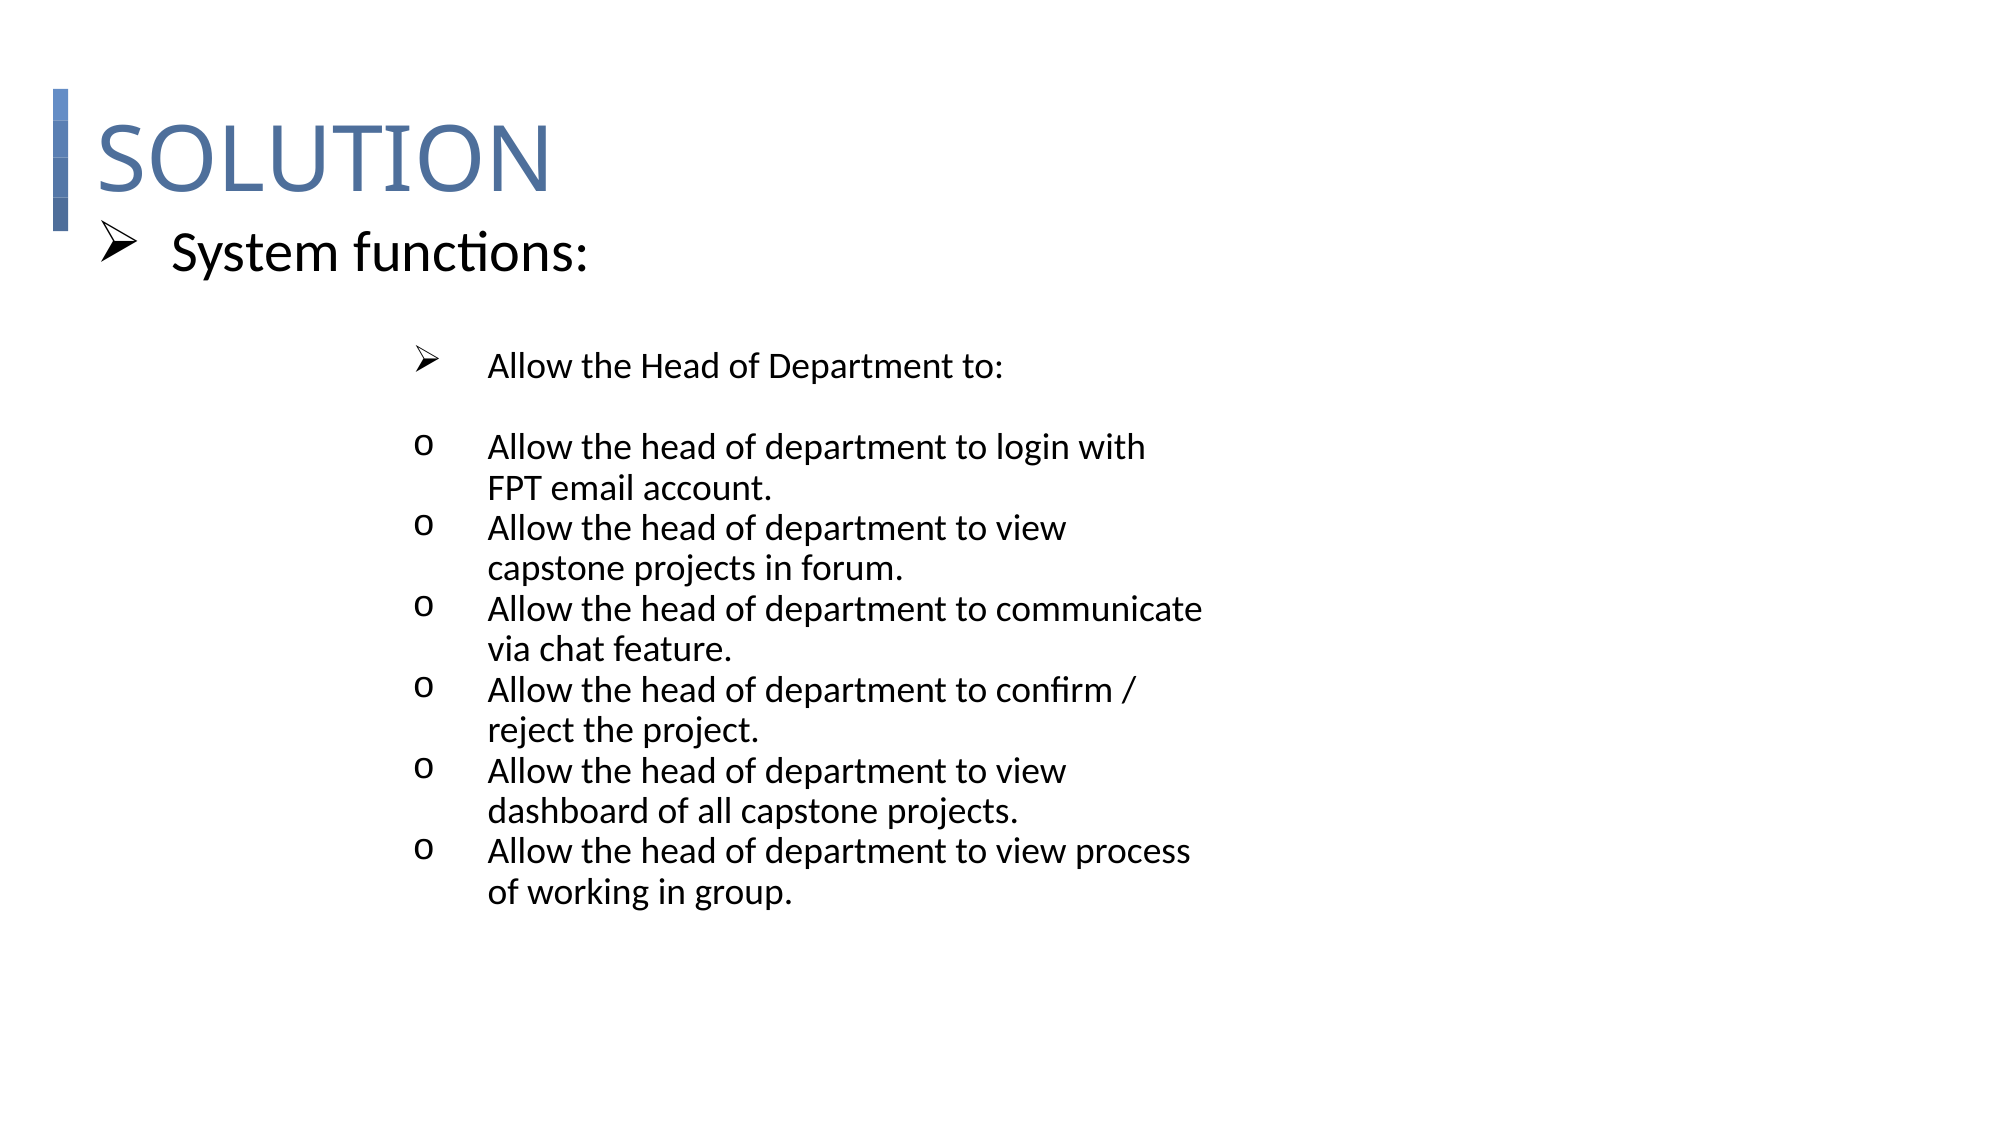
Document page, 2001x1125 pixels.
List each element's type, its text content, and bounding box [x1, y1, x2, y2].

subtitle System functions: [81, 205, 1932, 292]
title SOLUTION [81, 97, 1932, 205]
list Allow the Head of Department to: Allow the head of department to login with FPT email account. Allow the head of department to view capstone projects in forum. Allow the head of department to communicate via chat feature. Allow the head of department to confirm / reject the project. Allow the head of department to view dashboard of all capstone projects. Allow the head of department to view process of working in group. [372, 331, 1224, 1079]
